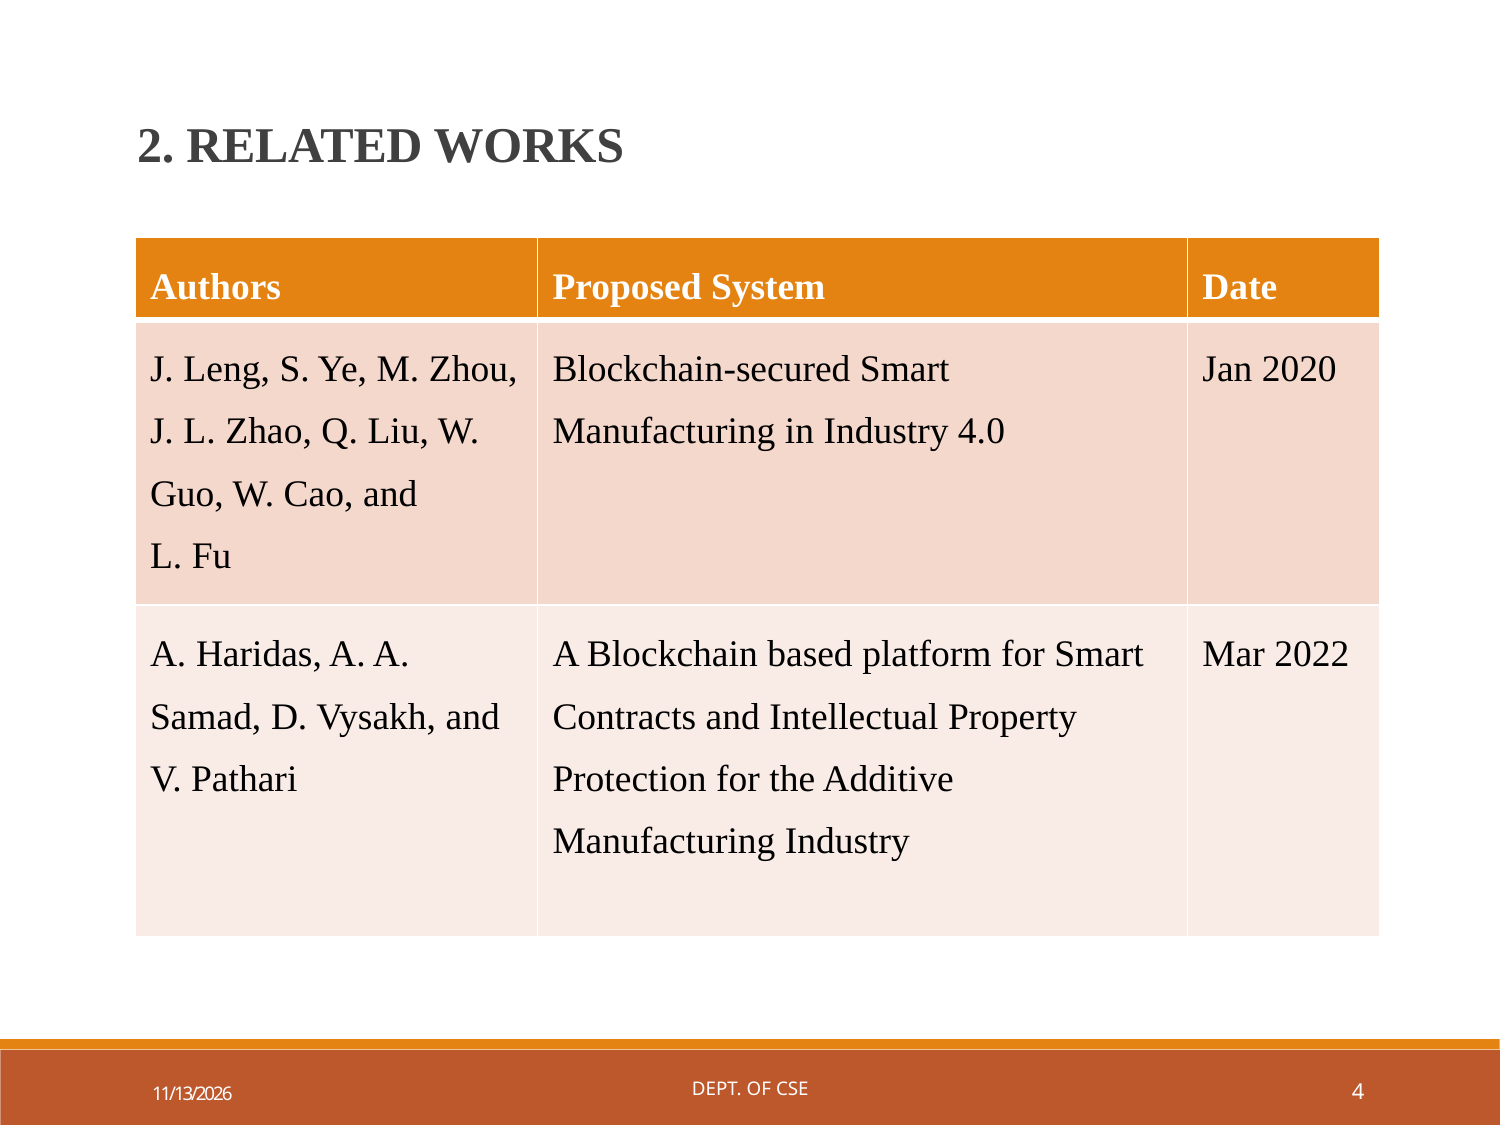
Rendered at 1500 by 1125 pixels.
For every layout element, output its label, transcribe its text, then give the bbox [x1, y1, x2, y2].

slide_number 4 [1218, 1059, 1380, 1120]
table_cell Mar 2022 [1188, 606, 1379, 936]
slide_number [135, 1059, 440, 1120]
table_cell J. Leng, S. Ye, M. Zhou, J. L. Zhao, Q. Liu, W. Guo, W. Cao, and L. Fu [136, 323, 537, 604]
table_header Proposed System [538, 238, 1187, 317]
table_header Date [1188, 238, 1379, 317]
table_cell Jan 2020 [1188, 323, 1379, 604]
table_cell Blockchain-secured Smart Manufacturing in Industry 4.0 [538, 323, 1187, 604]
table_header Authors [136, 238, 537, 317]
text_box 2. RELATED WORKS [134, 109, 663, 172]
footer Dept. of CSE [453, 1059, 1047, 1120]
table_cell A Blockchain based platform for Smart Contracts and Intellectual Property Protection for the Additive Manufacturing Industry [538, 606, 1187, 936]
table_cell A. Haridas, A. A. Samad, D. Vysakh, and V. Pathari [136, 606, 537, 936]
